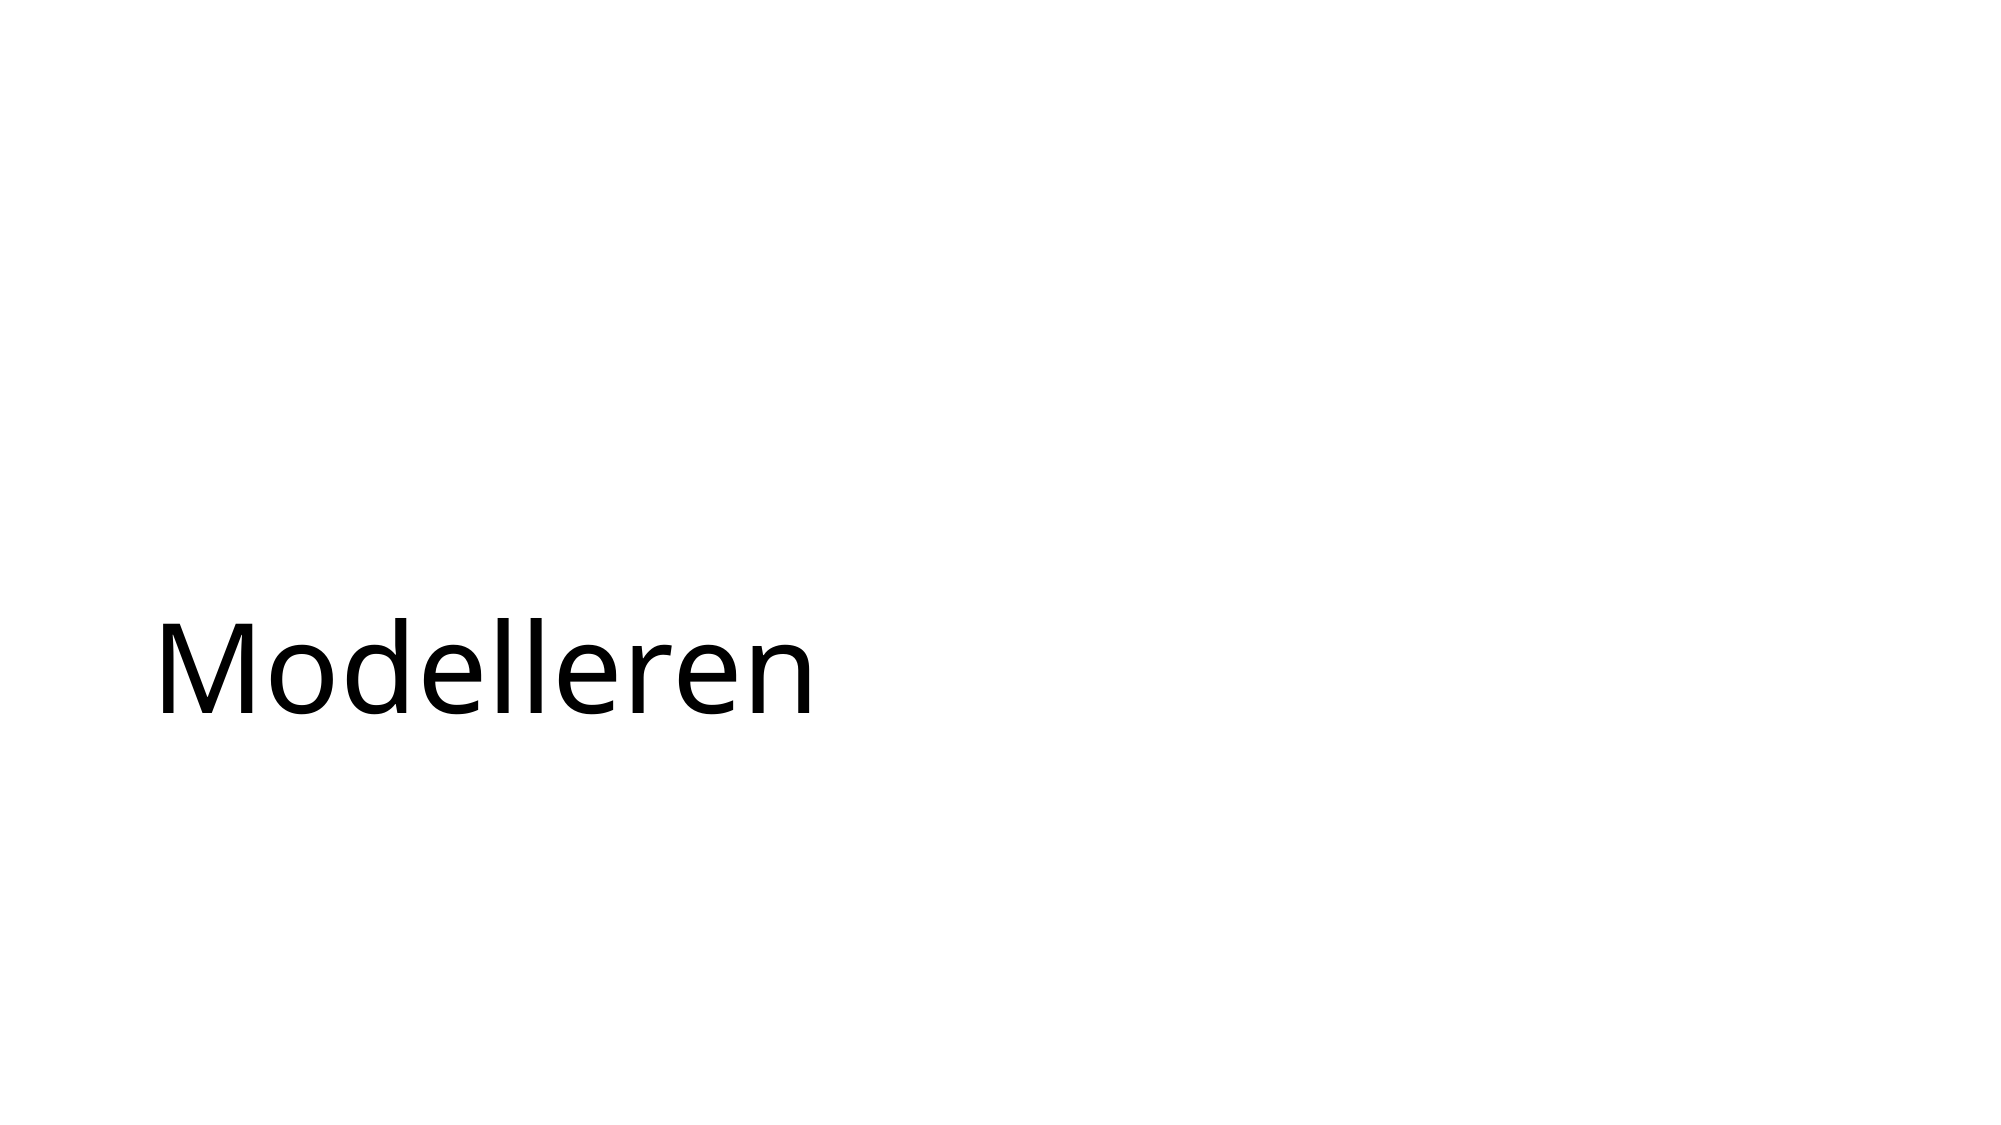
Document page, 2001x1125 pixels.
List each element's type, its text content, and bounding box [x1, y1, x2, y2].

title Modelleren [136, 280, 1862, 749]
